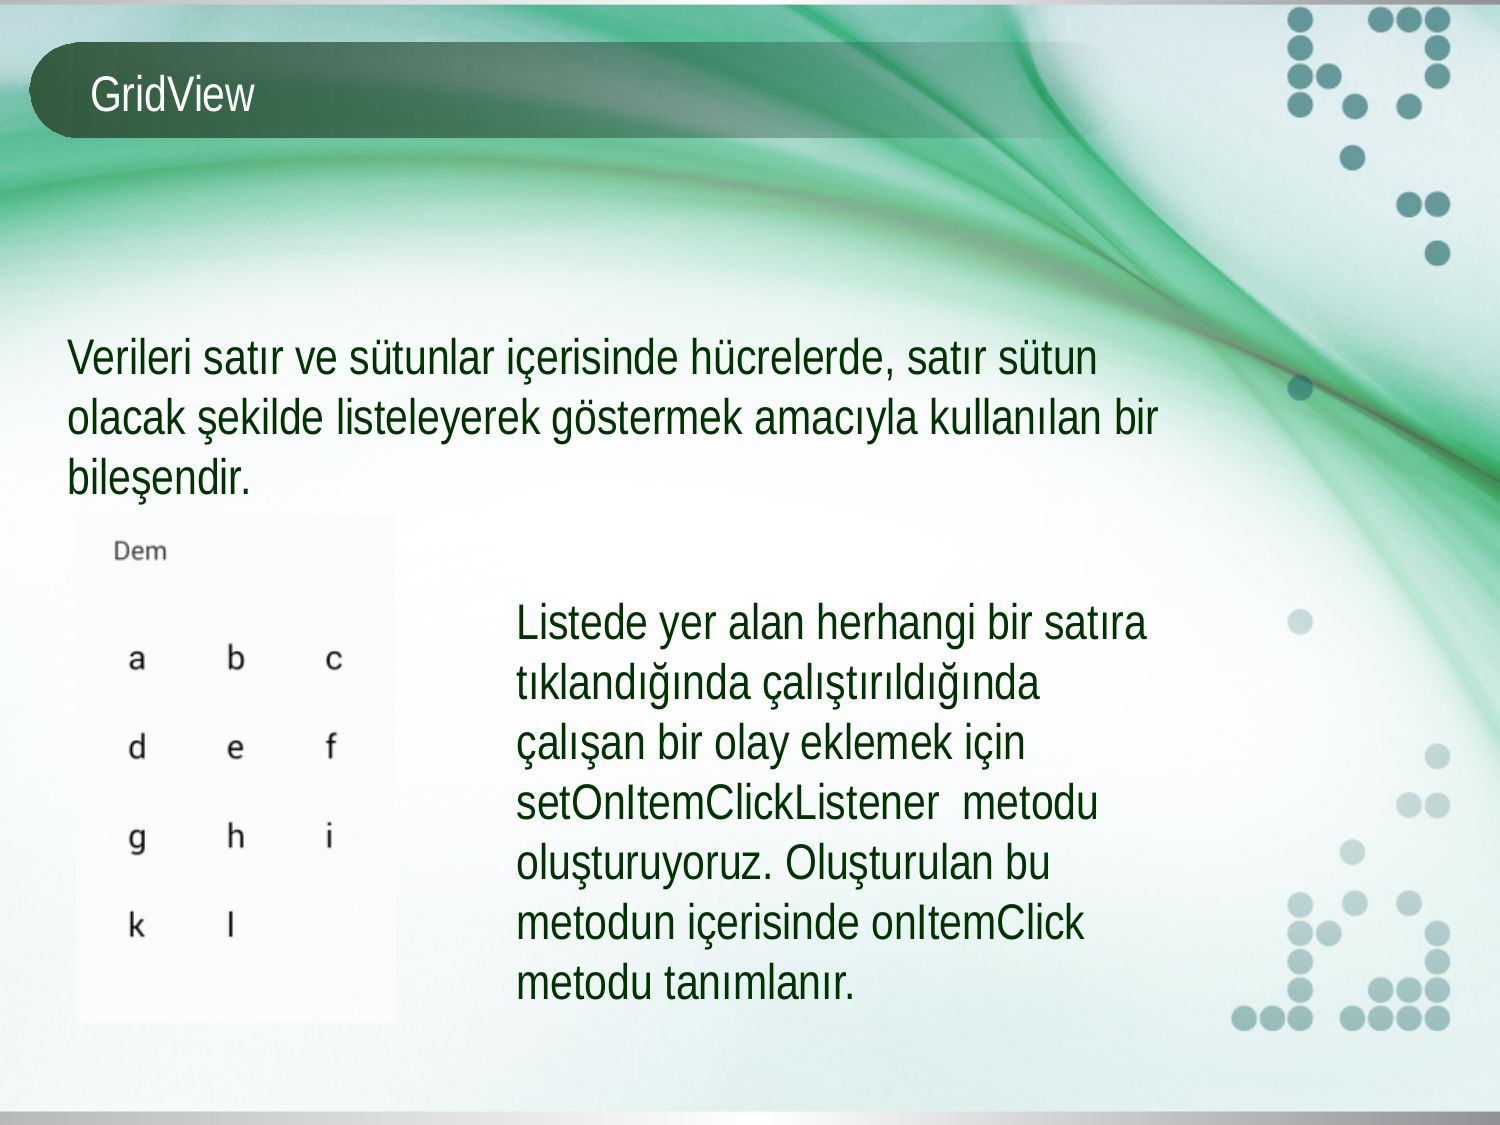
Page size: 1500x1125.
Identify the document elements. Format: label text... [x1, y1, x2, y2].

text_box Verileri satır ve sütunlar içerisinde hücrelerde, satır sütun olacak şekilde listeleyerek göstermek amacıyla kullanılan bir bileşendir. [53, 317, 1211, 513]
title GridView [75, 43, 1425, 141]
text_box Listede yer alan herhangi bir satıra tıklandığında çalıştırıldığında çalışan bir olay eklemek için setOnItemClickListener metodu oluşturuyoruz. Oluşturulan bu metodun içerisinde onItemClick metodu tanımlanır. [501, 582, 1185, 1017]
text_box [29, 42, 1080, 138]
picture [0, 0, 1500, 1125]
